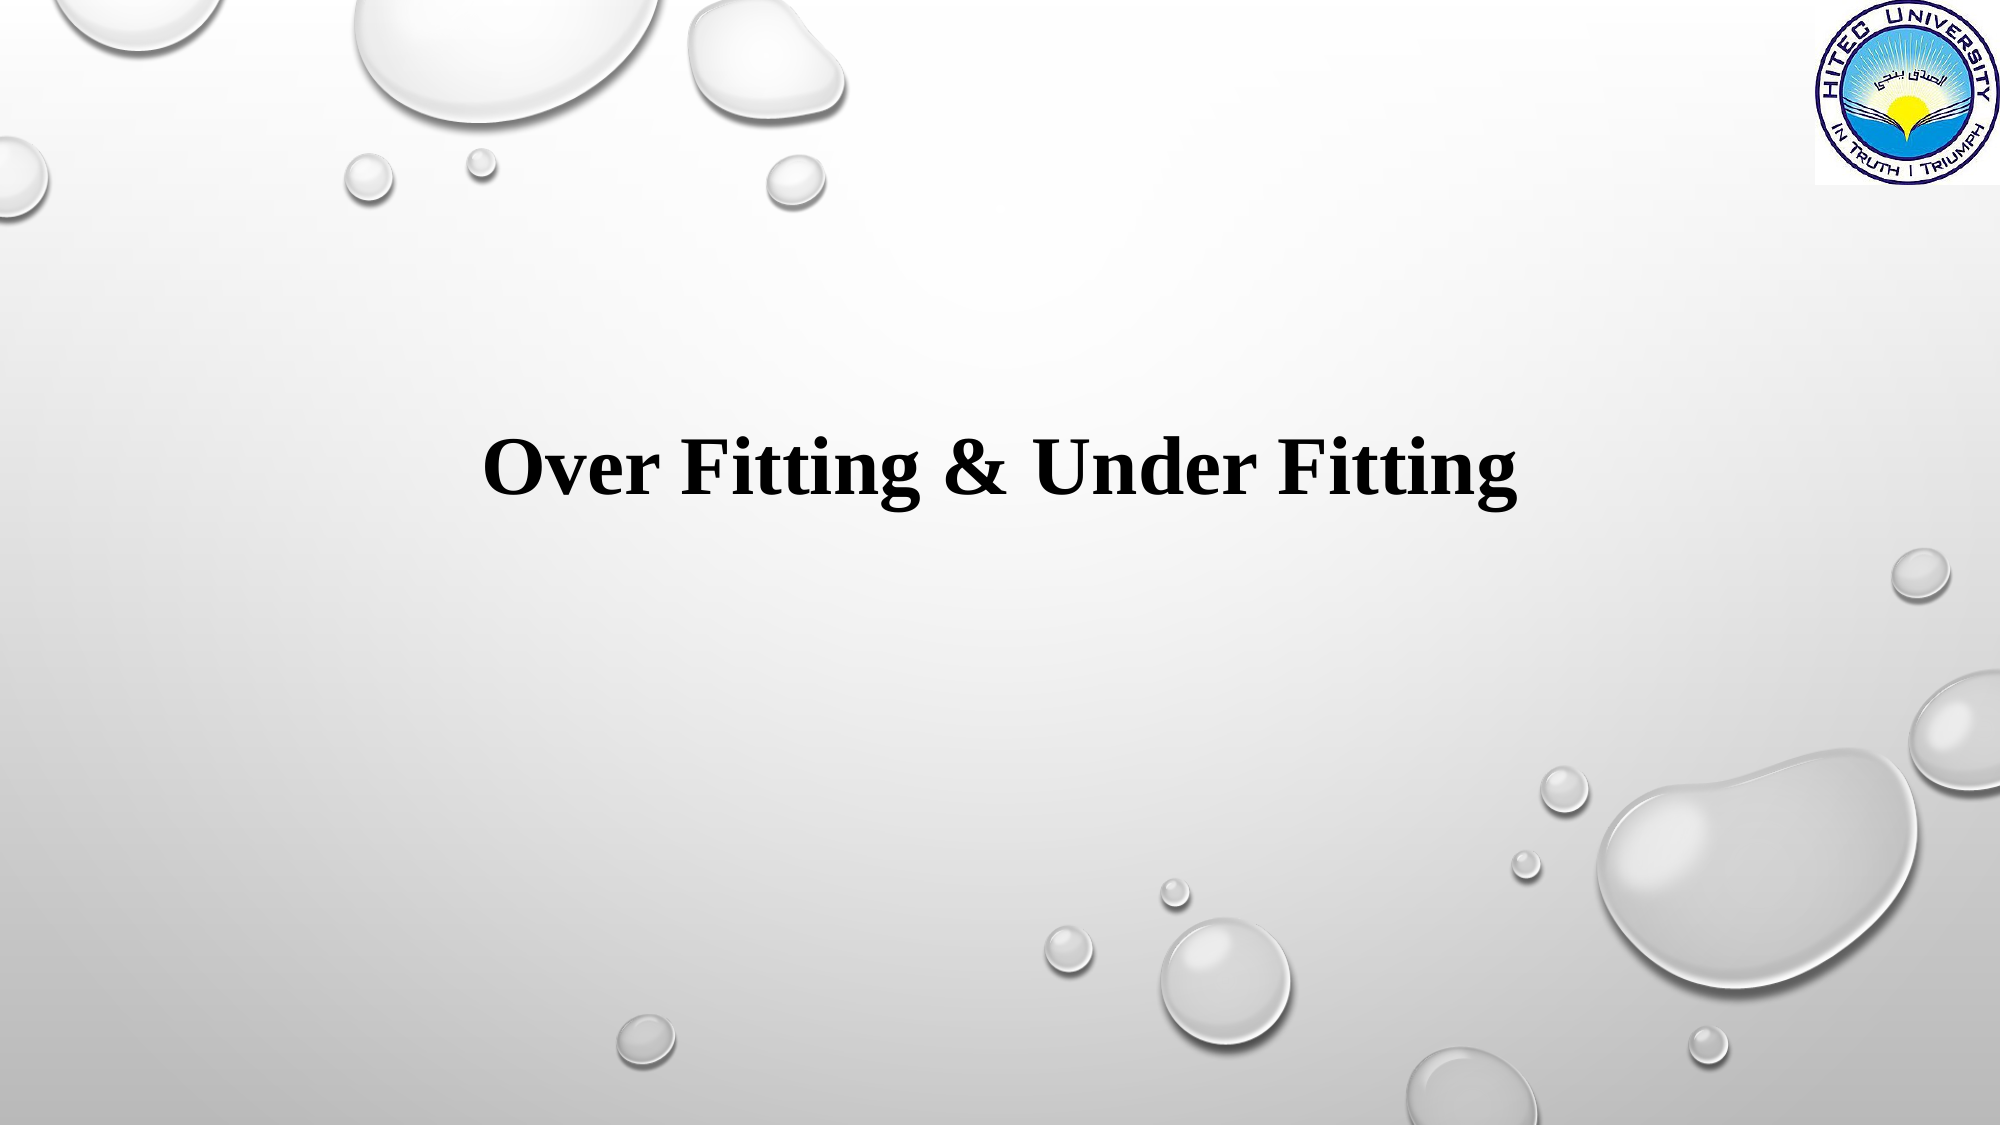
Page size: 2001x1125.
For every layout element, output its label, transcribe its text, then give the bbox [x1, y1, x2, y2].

picture [0, 0, 2000, 403]
text_box Over Fitting & Under Fitting [0, 403, 2000, 519]
picture [0, 519, 2000, 1125]
